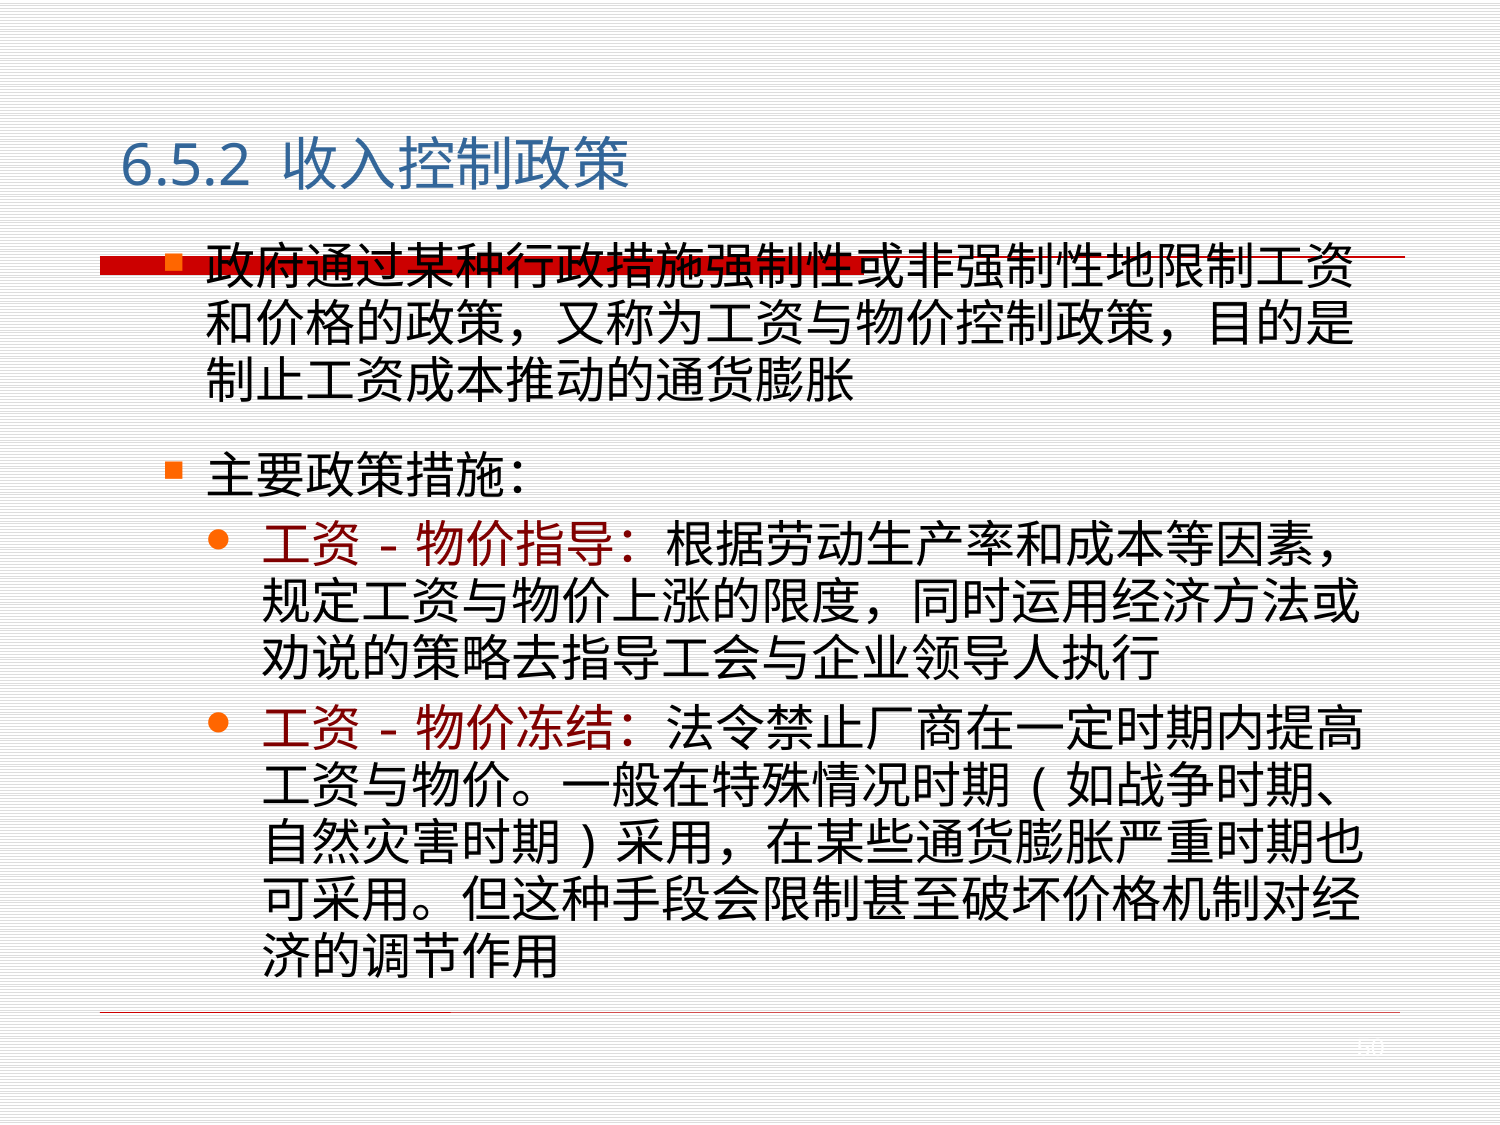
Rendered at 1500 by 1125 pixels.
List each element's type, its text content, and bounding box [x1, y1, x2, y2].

text_box 6.5.2 收入控制政策 [120, 113, 951, 198]
slide_number 50 [1074, 1024, 1401, 1103]
text_box 政府通过某种行政措施强制性或非强制性地限制工资和价格的政策，又称为工资与物价控制政策，目的是制止工资成本推动的通货膨胀 主要政策措施： 工资-物价指导：根据劳动生产率和成本等因素，规定工资与物价上涨的限度，同时运用经济方法或劝说的策略去指导工会与企业领导人执行 工资-物价冻结：法令禁止厂商在一定时期内提高工资与物价。一般在特殊情况时期(如战争时期、自然灾害时期)采用，在某些通货膨胀严重时期也可采用。但这种手段会限制甚至破坏价格机制对经济的调节作用 [88, 231, 1400, 988]
